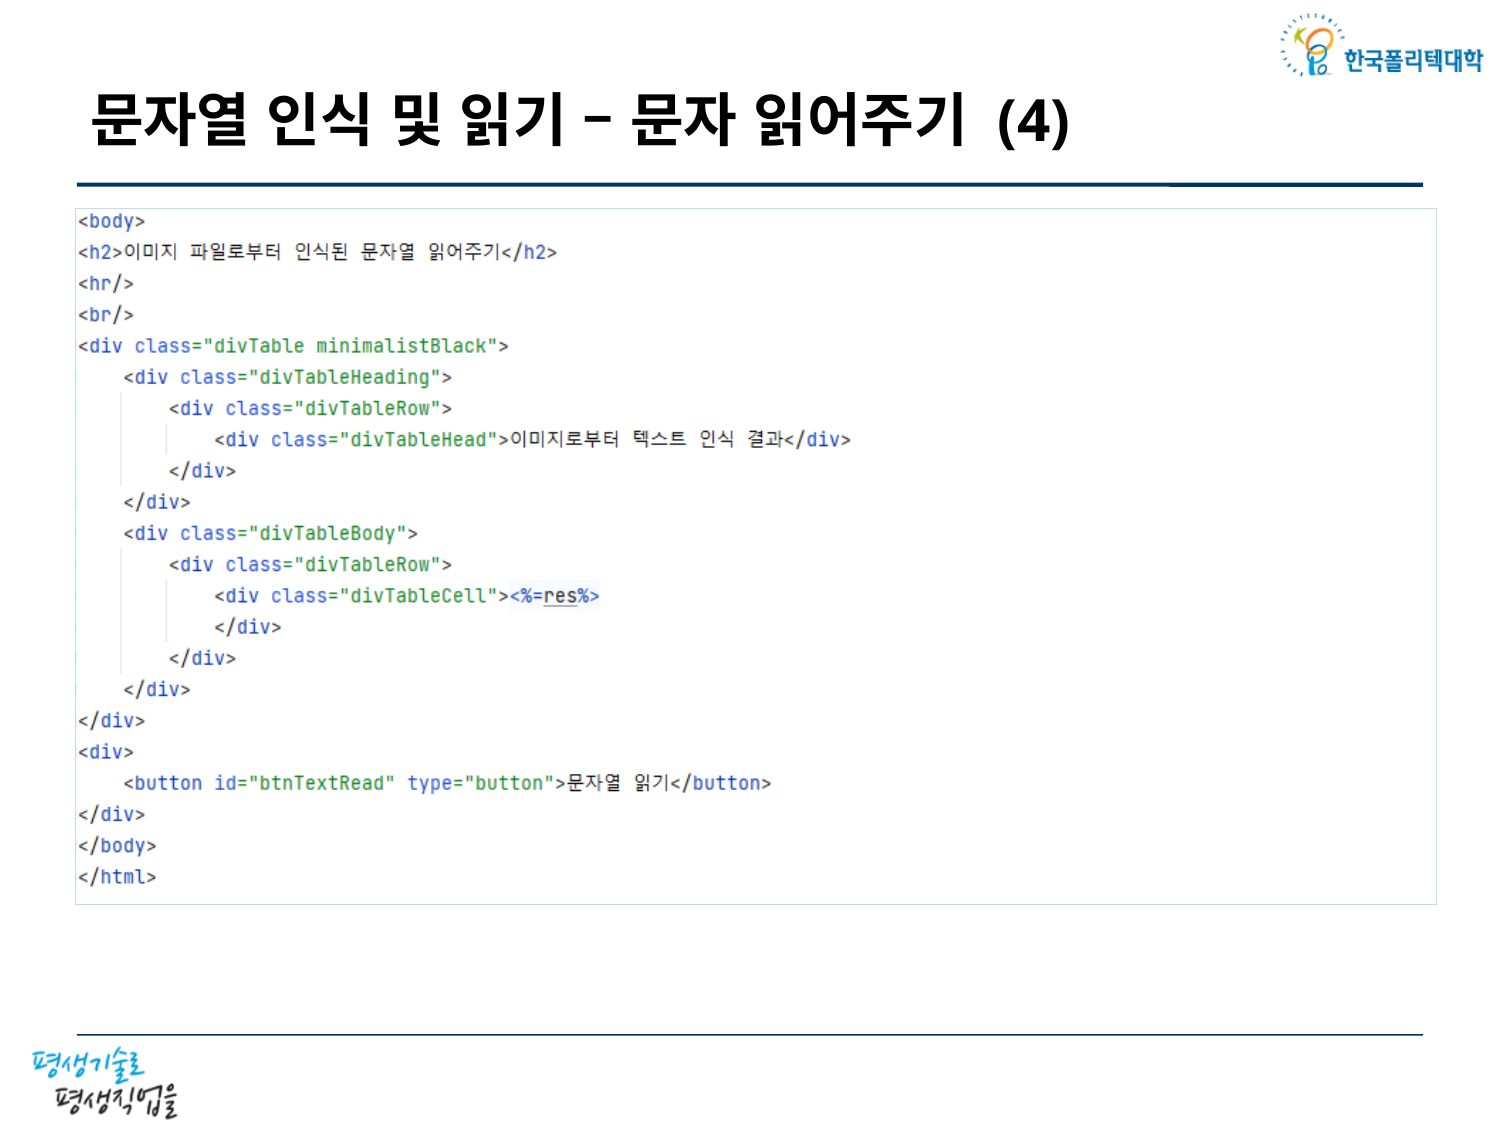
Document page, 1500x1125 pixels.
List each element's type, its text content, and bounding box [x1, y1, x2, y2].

title 문자열 인식 및 읽기 – 문자 읽어주기 (4) [74, 54, 1426, 183]
picture [74, 207, 1437, 906]
picture [1275, 6, 1489, 84]
picture [17, 1039, 226, 1122]
